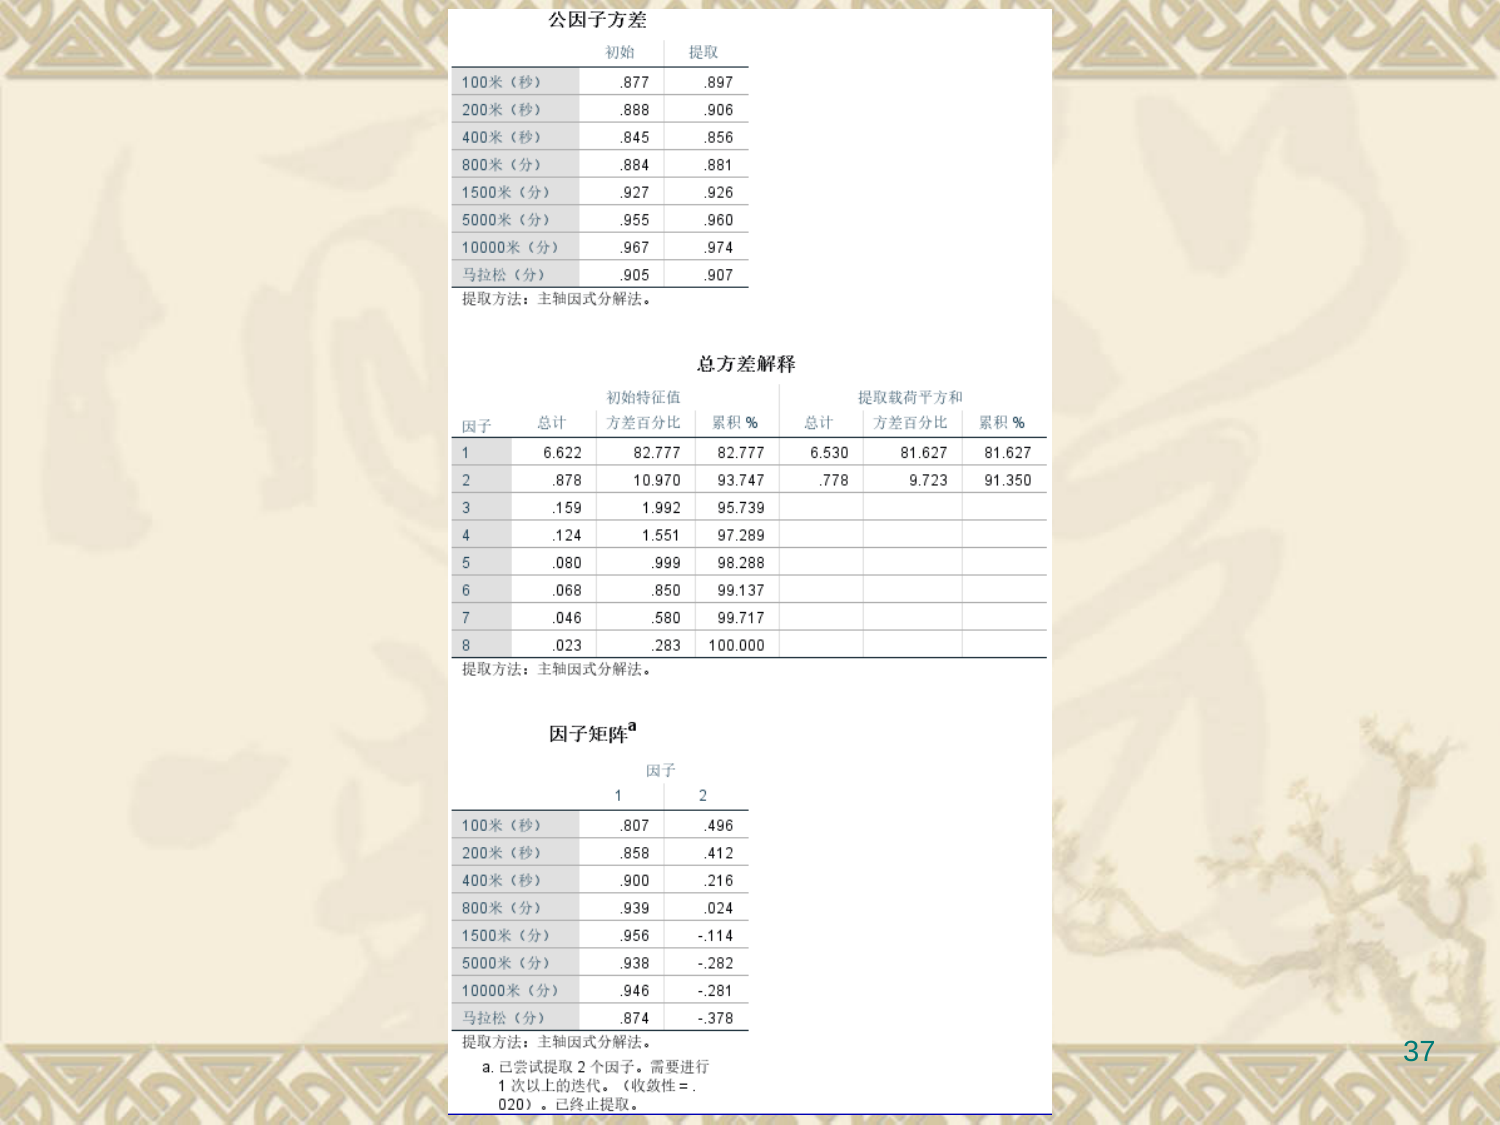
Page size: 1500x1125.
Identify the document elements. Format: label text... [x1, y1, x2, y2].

slide_number 37 [1074, 1024, 1451, 1103]
picture [0, 0, 1500, 1125]
